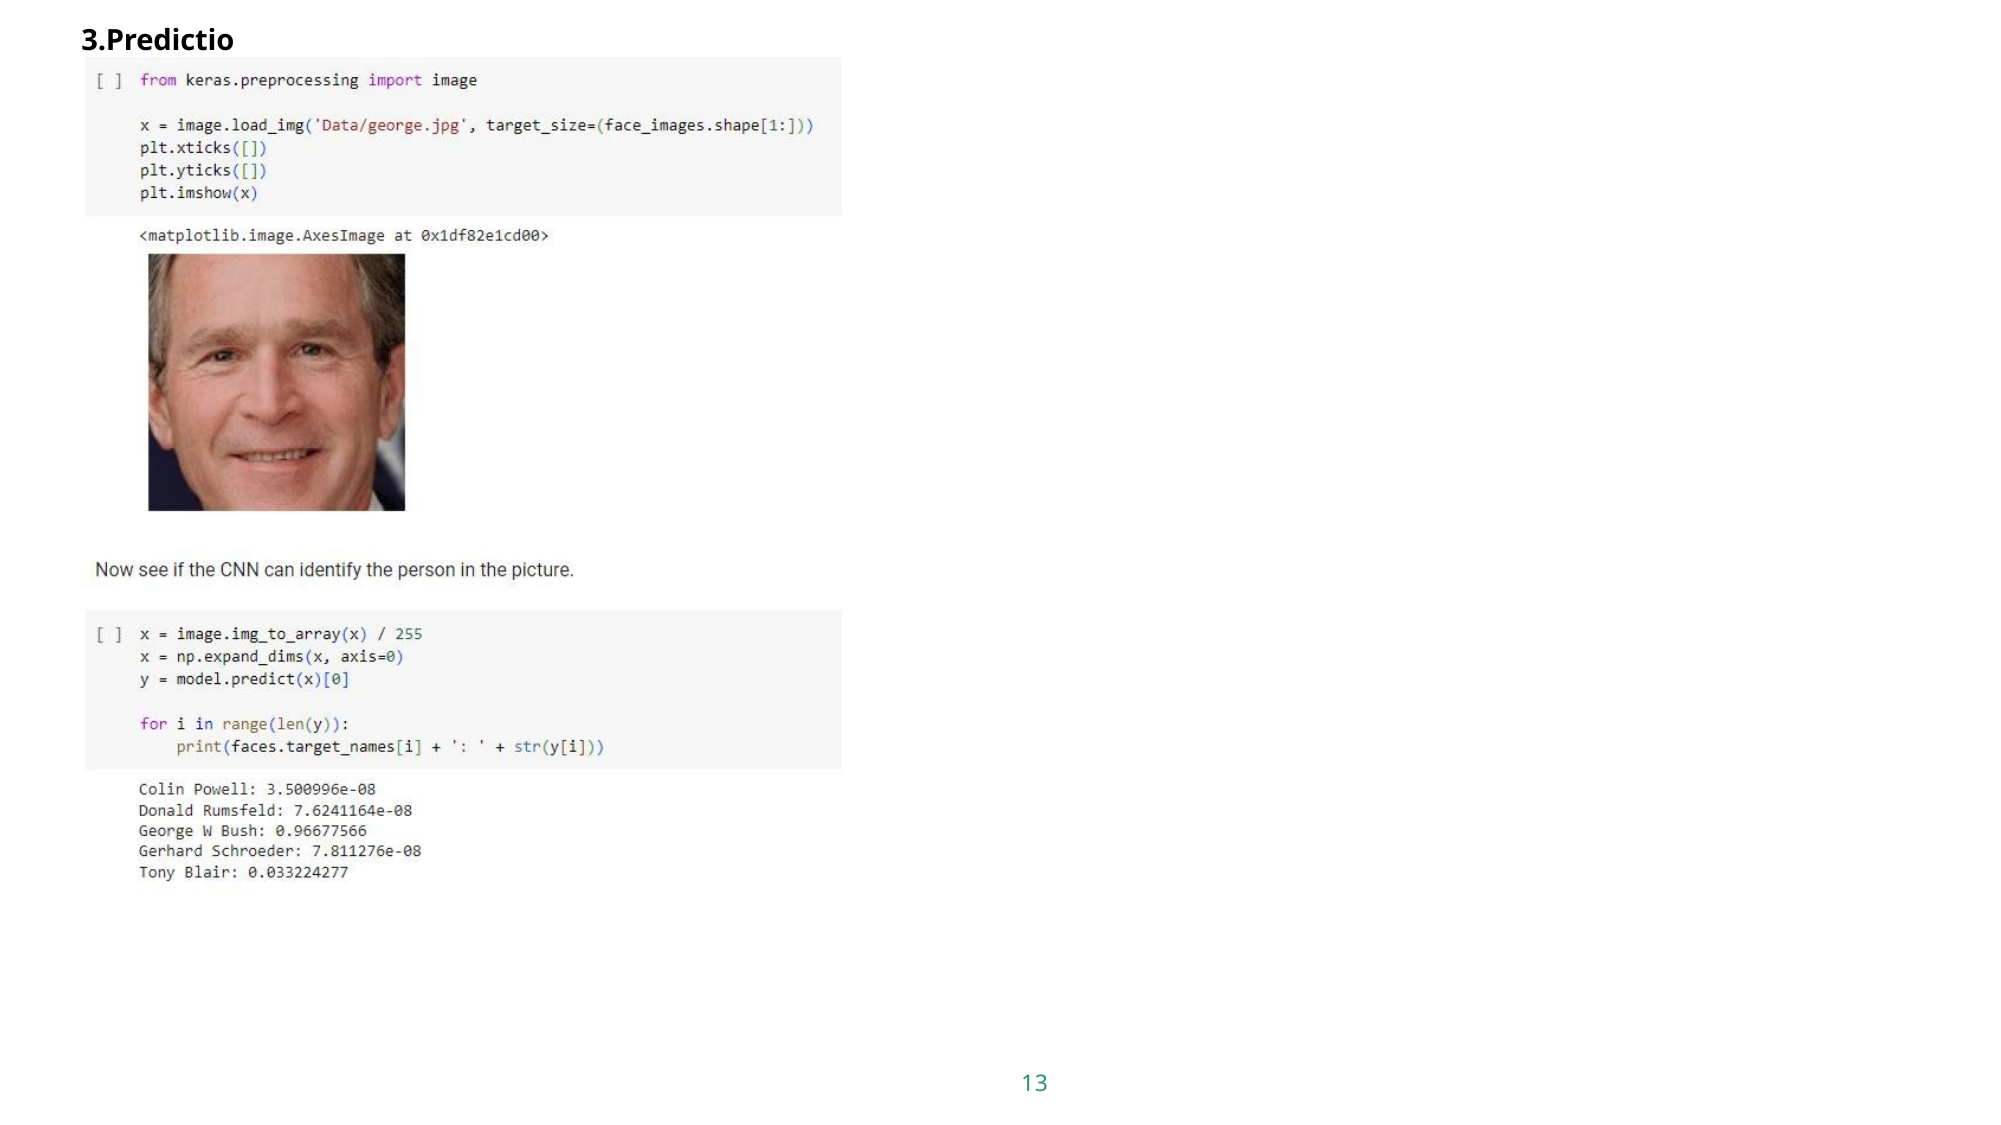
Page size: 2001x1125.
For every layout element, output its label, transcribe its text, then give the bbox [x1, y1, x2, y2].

text_box 13 [1019, 1068, 1049, 1097]
picture [80, 57, 843, 893]
text_box 3.Prediction [79, 19, 252, 57]
